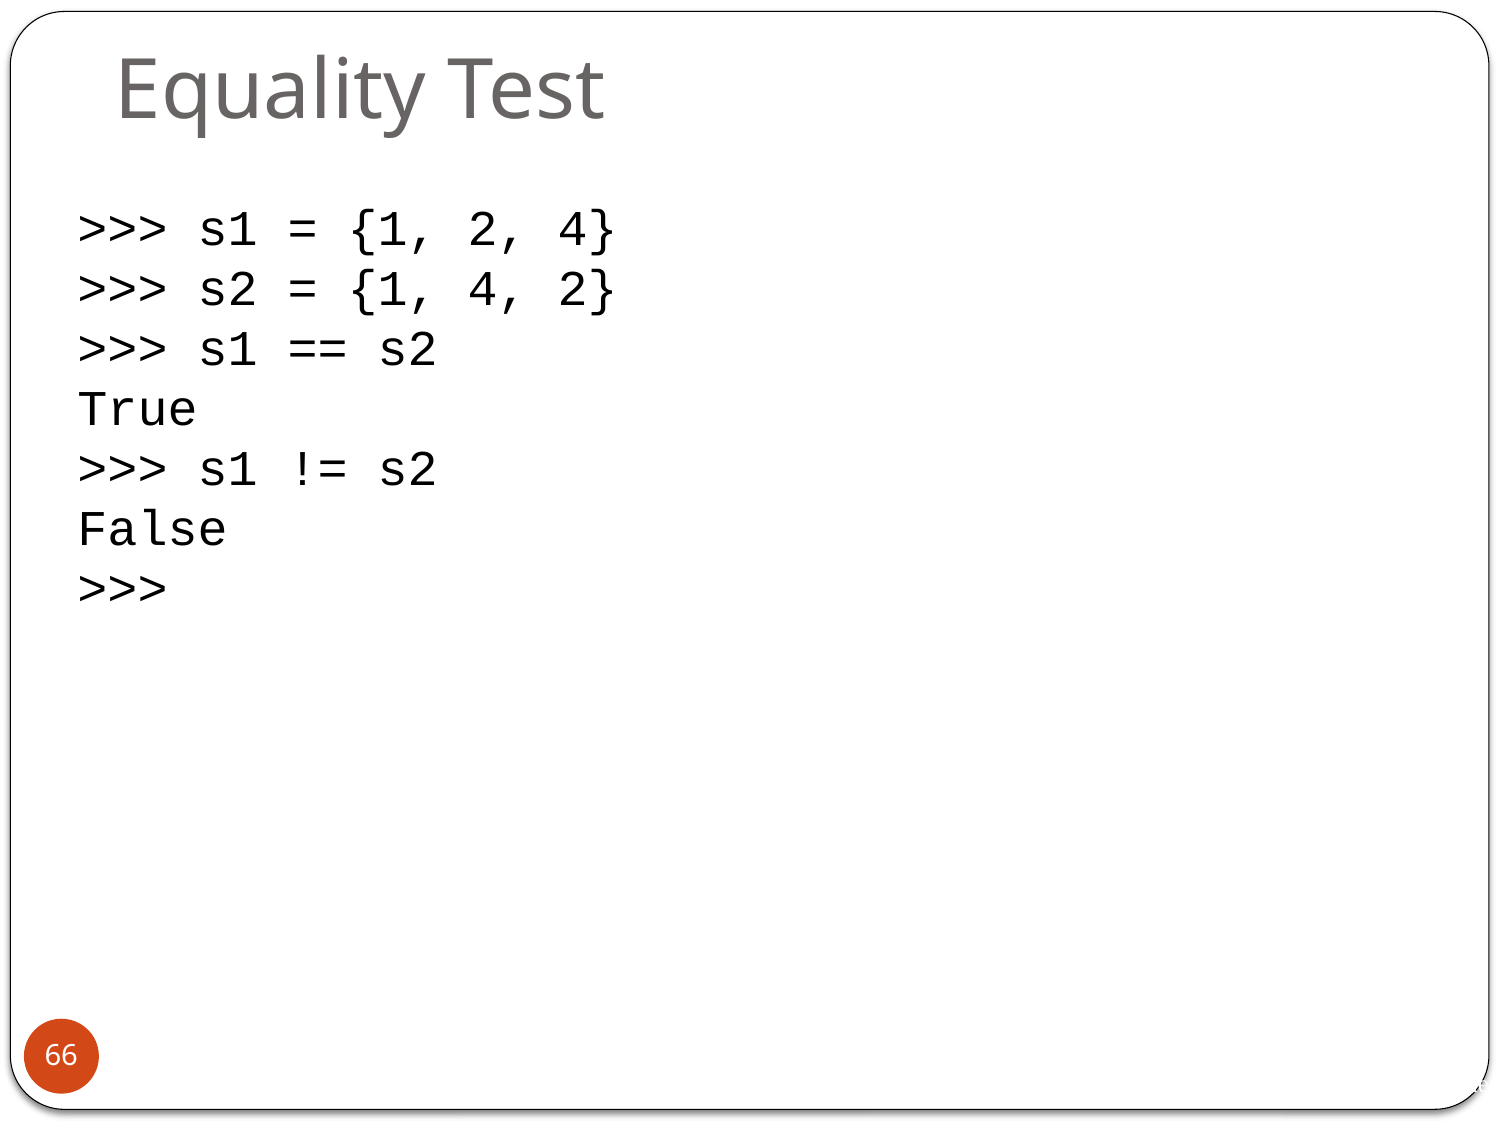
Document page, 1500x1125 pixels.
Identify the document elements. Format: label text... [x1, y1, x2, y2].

text_box >>> s1 = {1, 2, 4} >>> s2 = {1, 4, 2} >>> s1 == s2 True >>> s1 != s2 False >>> [62, 187, 1463, 650]
title Equality Test [99, 50, 1375, 150]
slide_number 66 [23, 1018, 99, 1094]
